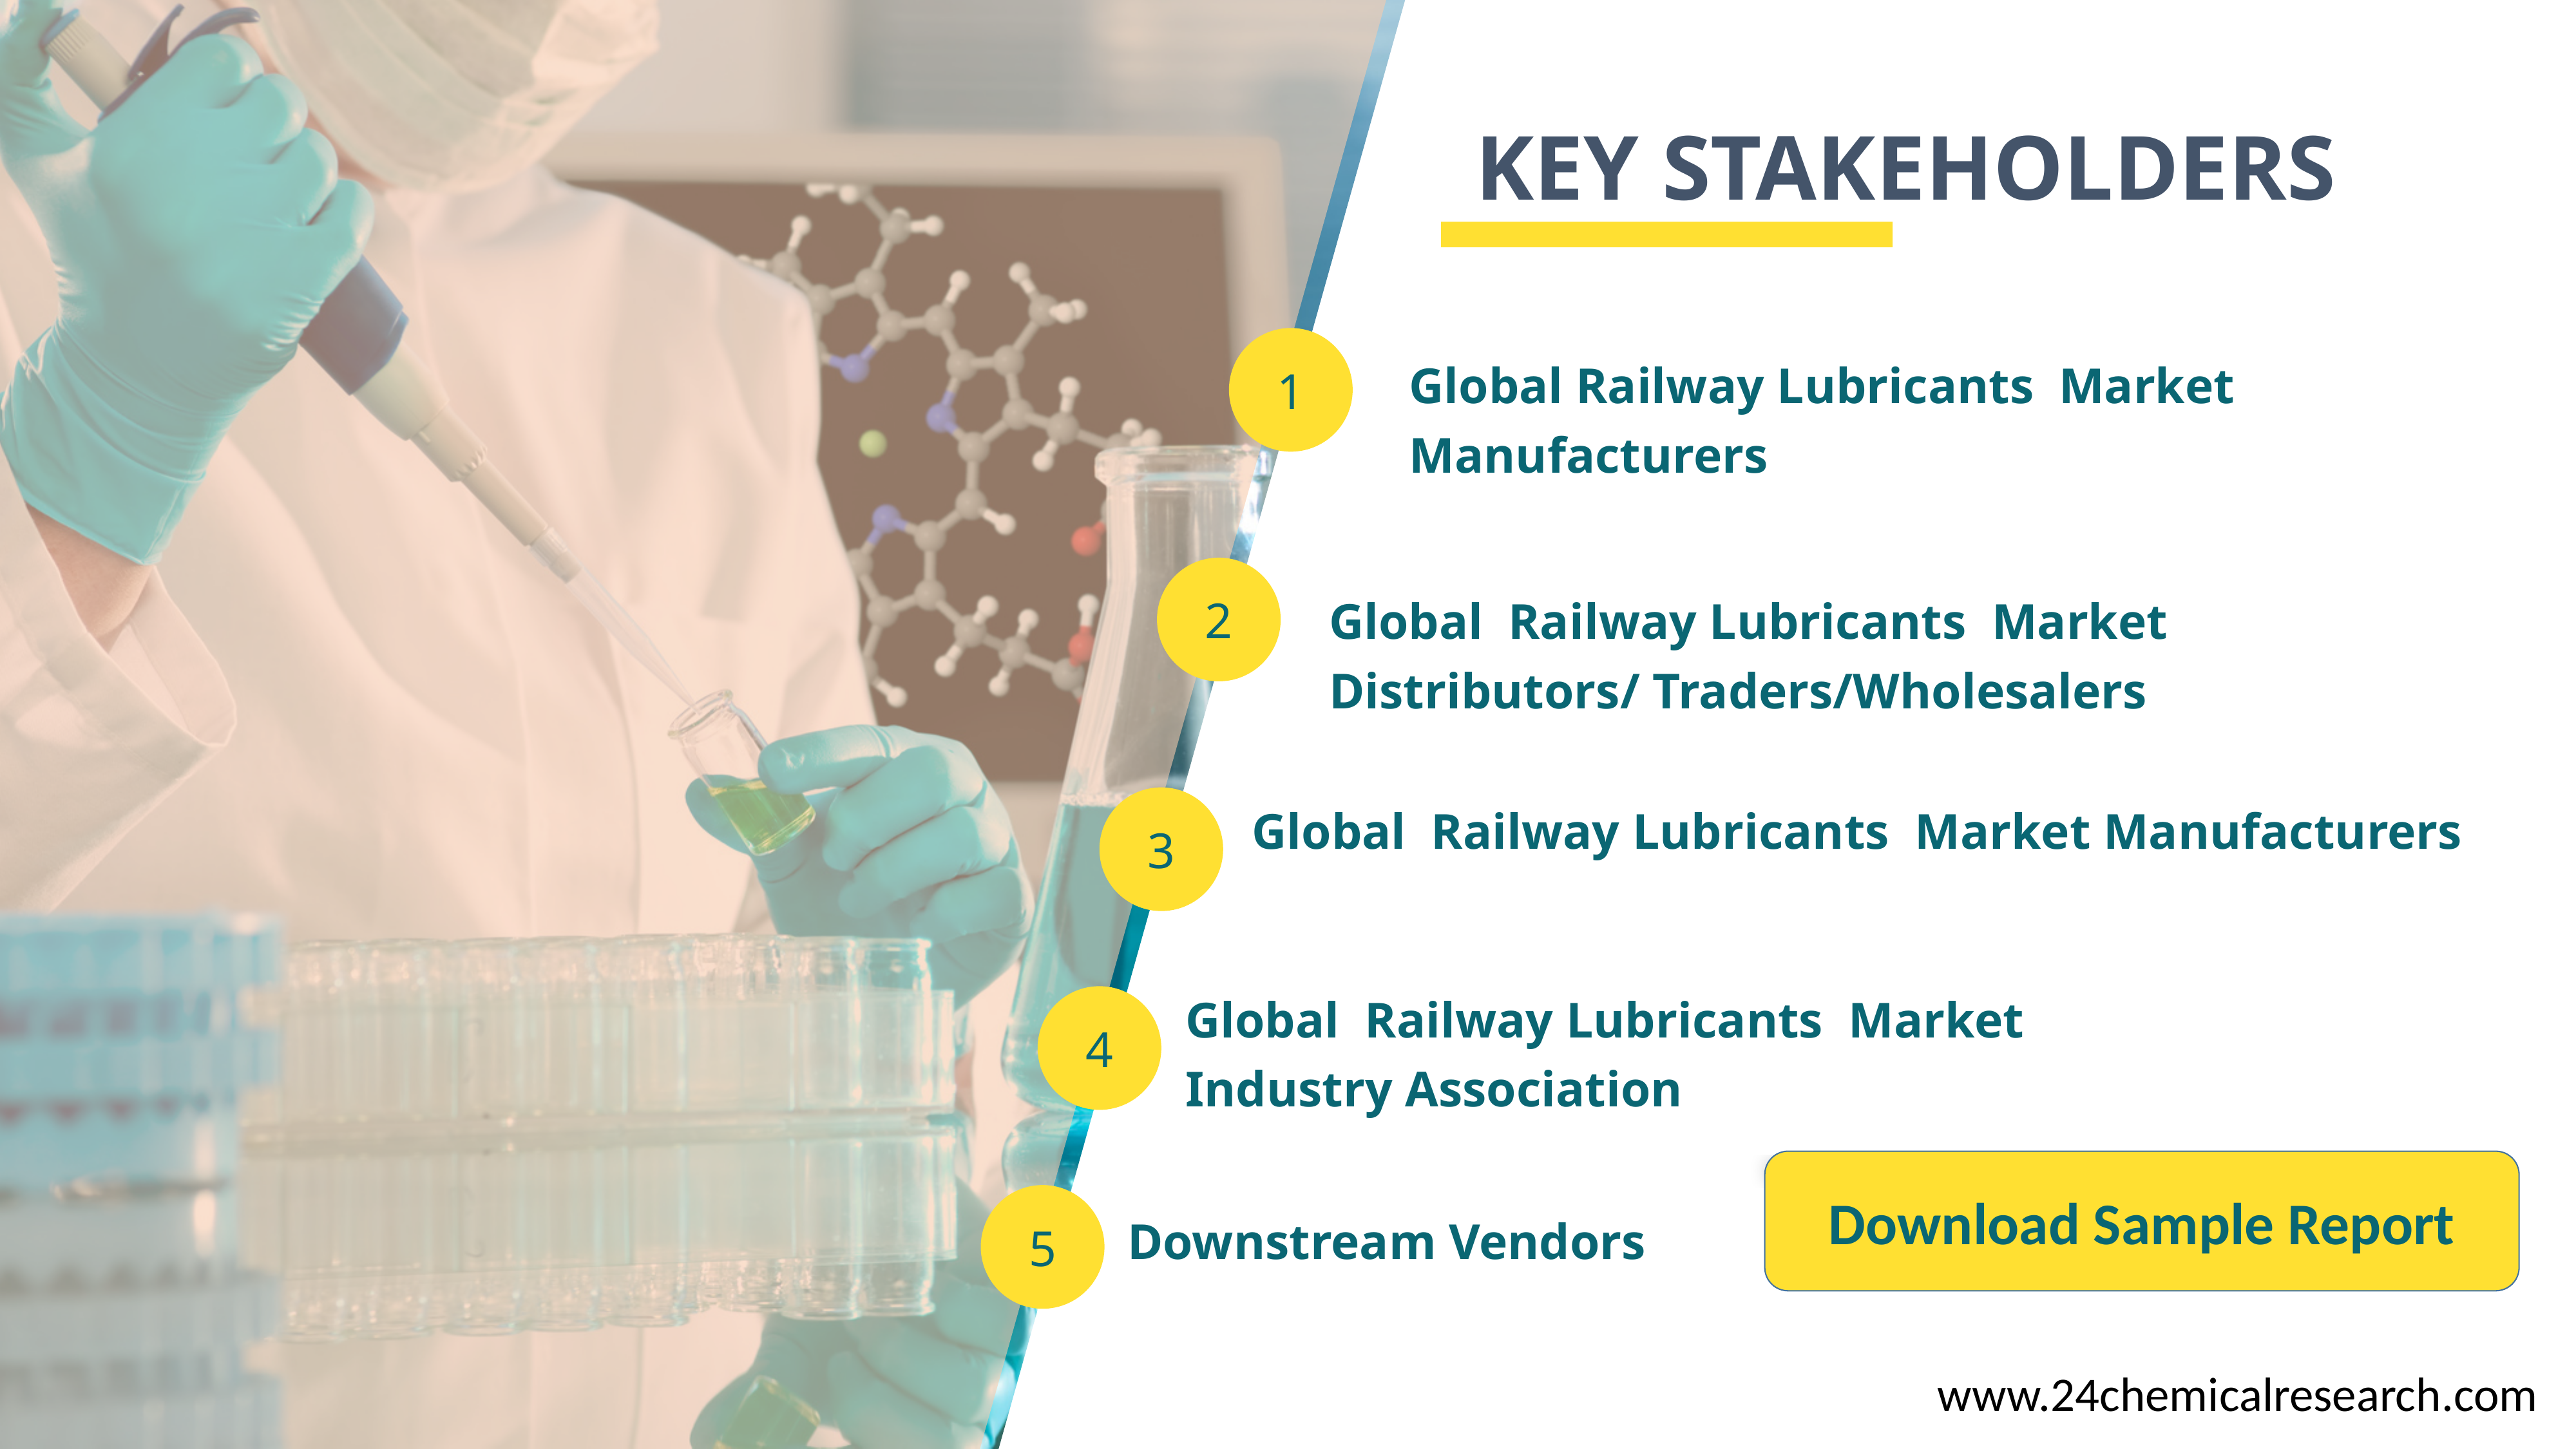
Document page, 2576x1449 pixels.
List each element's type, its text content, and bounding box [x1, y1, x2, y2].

picture [0, 0, 1406, 1449]
text_box KEY STAKEHOLDERS [1465, 78, 2346, 223]
text_box Global Railway Lubricants Market Manufacturers [1406, 332, 2402, 495]
text_box www.24chemicalresearch.com [1928, 1358, 2576, 1426]
text_box Download Sample Report [1764, 1150, 2520, 1292]
text_box Global Railway Lubricants Market Distributors/ Traders/Wholesalers [1406, 567, 2482, 730]
text_box [1440, 221, 1893, 248]
text_box Global Railway Lubricants Market Industry Association [1406, 966, 2252, 1128]
text_box Global Railway Lubricants Market Manufacturers [1406, 777, 2559, 871]
text_box Downstream Vendors [1406, 1188, 1768, 1281]
